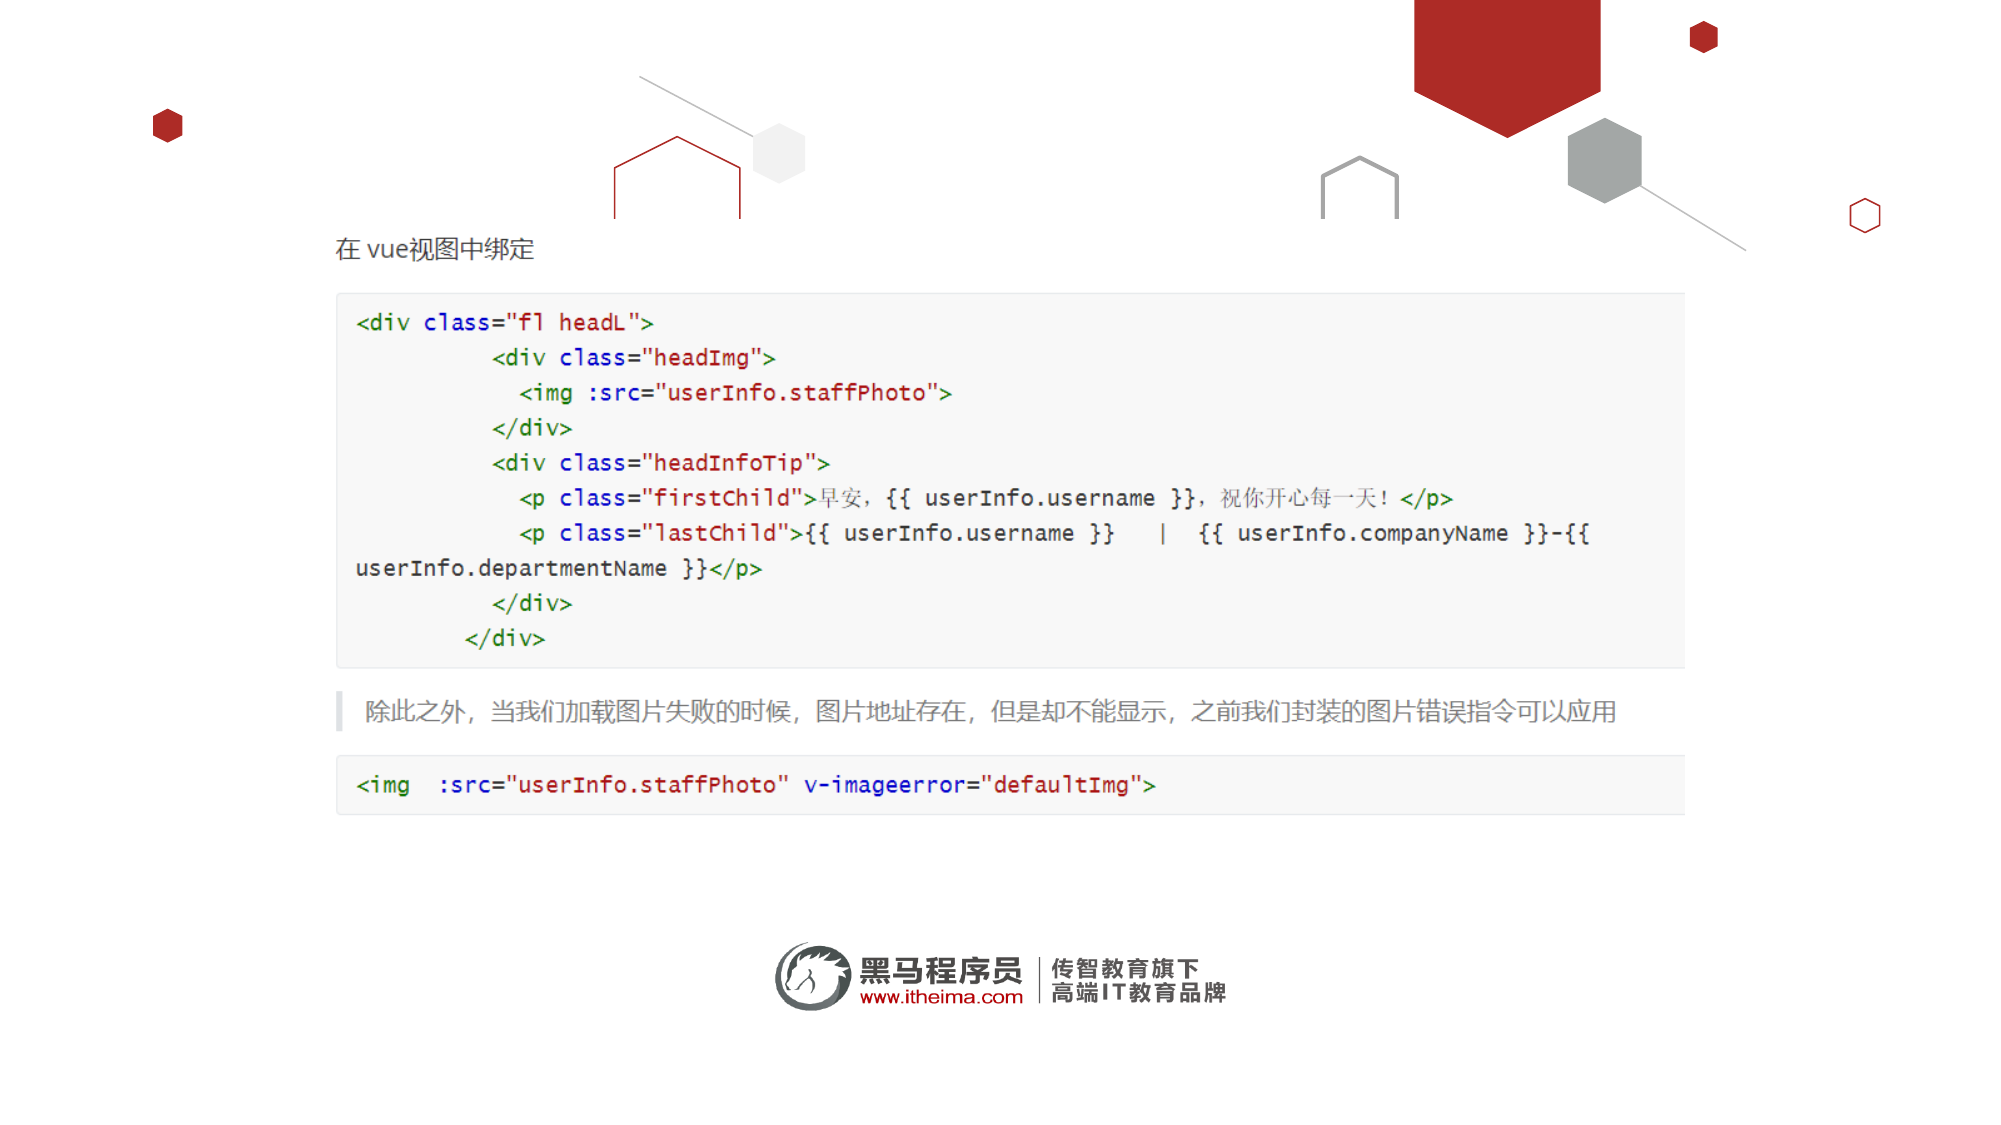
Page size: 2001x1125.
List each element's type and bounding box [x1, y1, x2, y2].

picture [315, 219, 1685, 819]
picture [774, 939, 1226, 1013]
